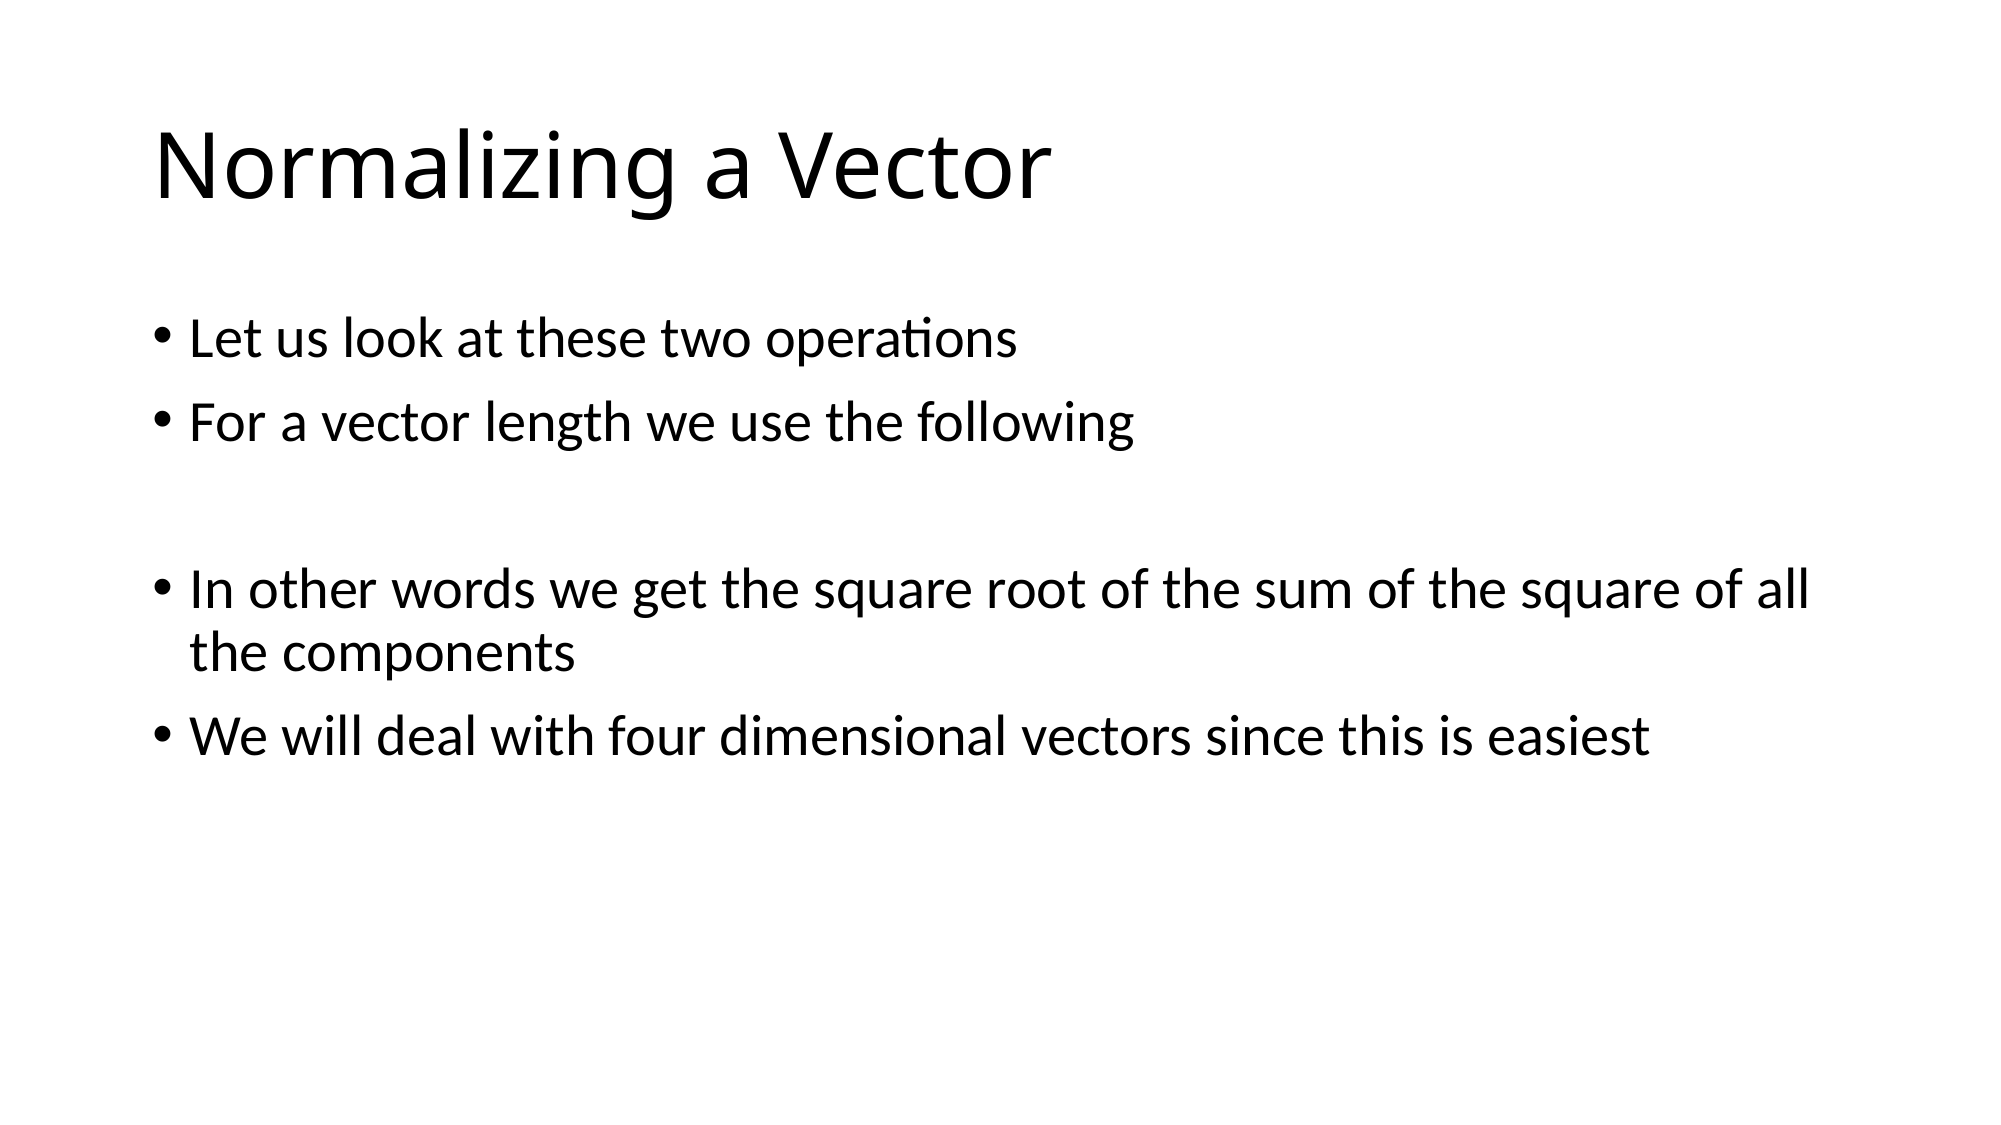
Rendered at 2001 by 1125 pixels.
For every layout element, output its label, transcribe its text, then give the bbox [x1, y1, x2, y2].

title Normalizing a Vector [137, 59, 1863, 278]
